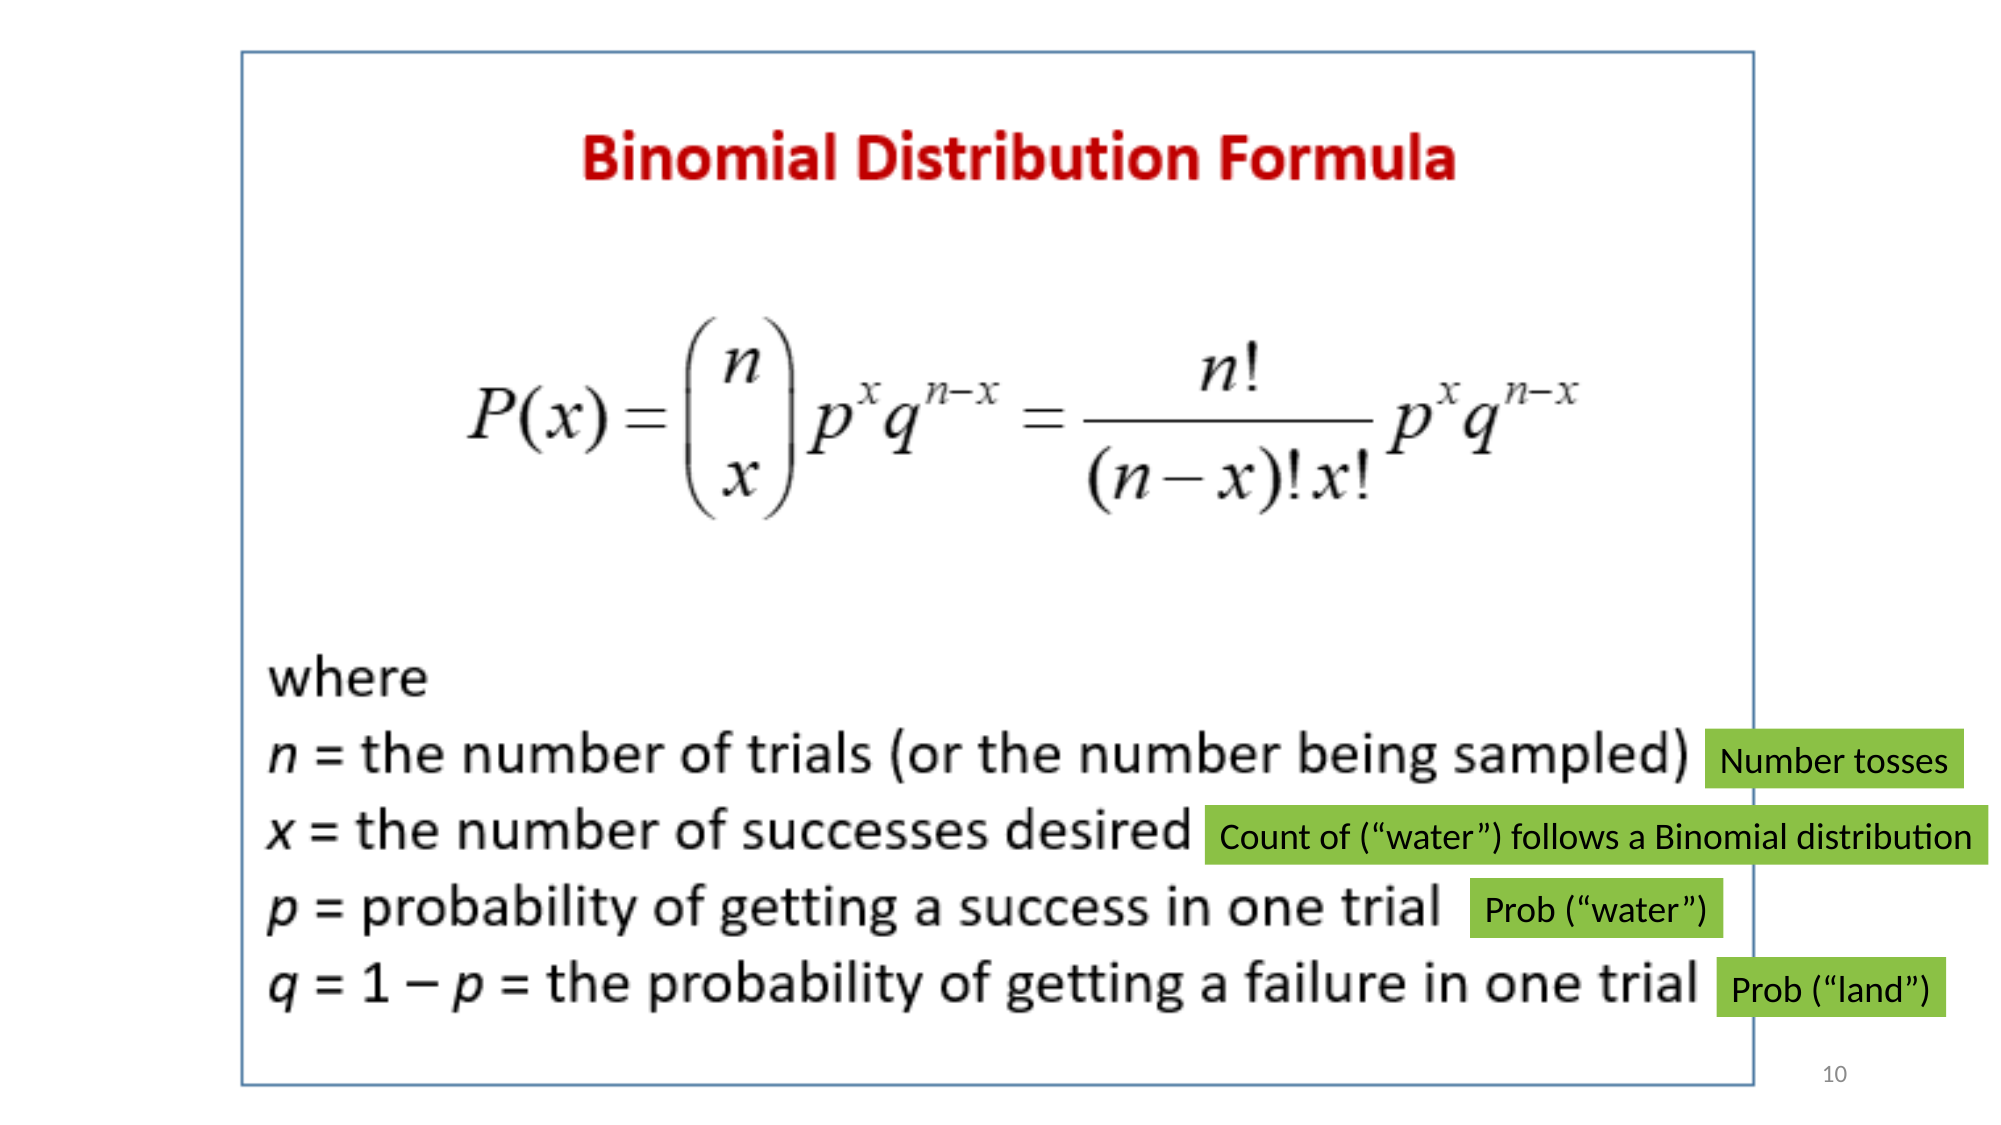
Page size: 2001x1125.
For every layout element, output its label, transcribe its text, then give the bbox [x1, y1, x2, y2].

picture [231, 41, 1769, 1103]
text_box Prob (“land”) [1769, 957, 1947, 1017]
slide_number 10 [1769, 1042, 1863, 1103]
text_box Count of (“water”) follows a Binomial distribution [1769, 805, 1989, 865]
text_box Number tosses [1769, 728, 1964, 789]
